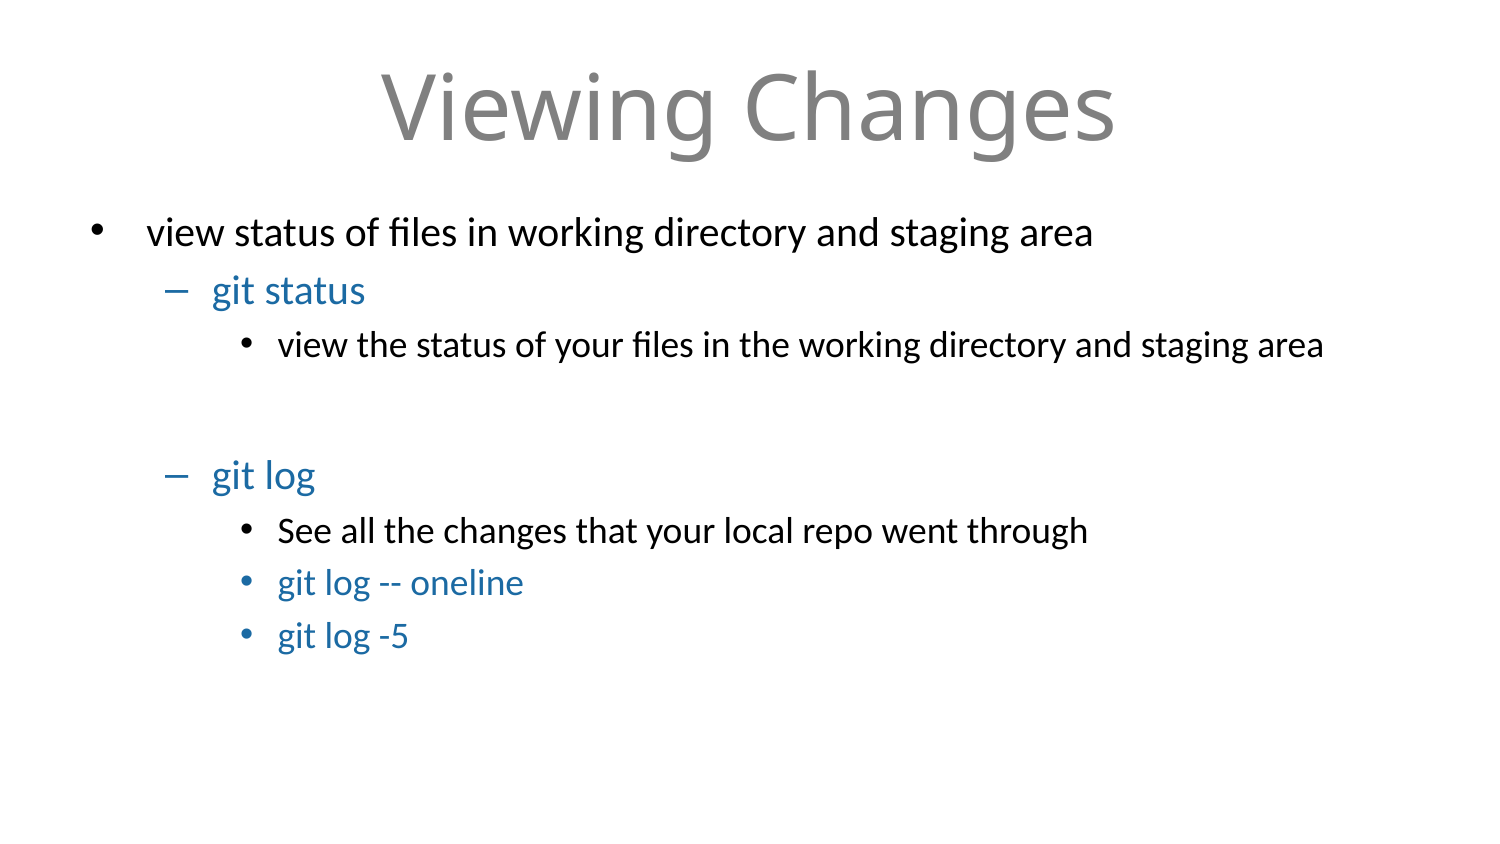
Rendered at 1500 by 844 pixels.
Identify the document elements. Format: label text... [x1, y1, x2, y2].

list view status of files in working directory and staging area git status view the status of your files in the working directory and staging area git log See all the changes that your local repo went through git log -- oneline git log -5 [75, 196, 1425, 754]
title Viewing Changes [75, 33, 1425, 175]
